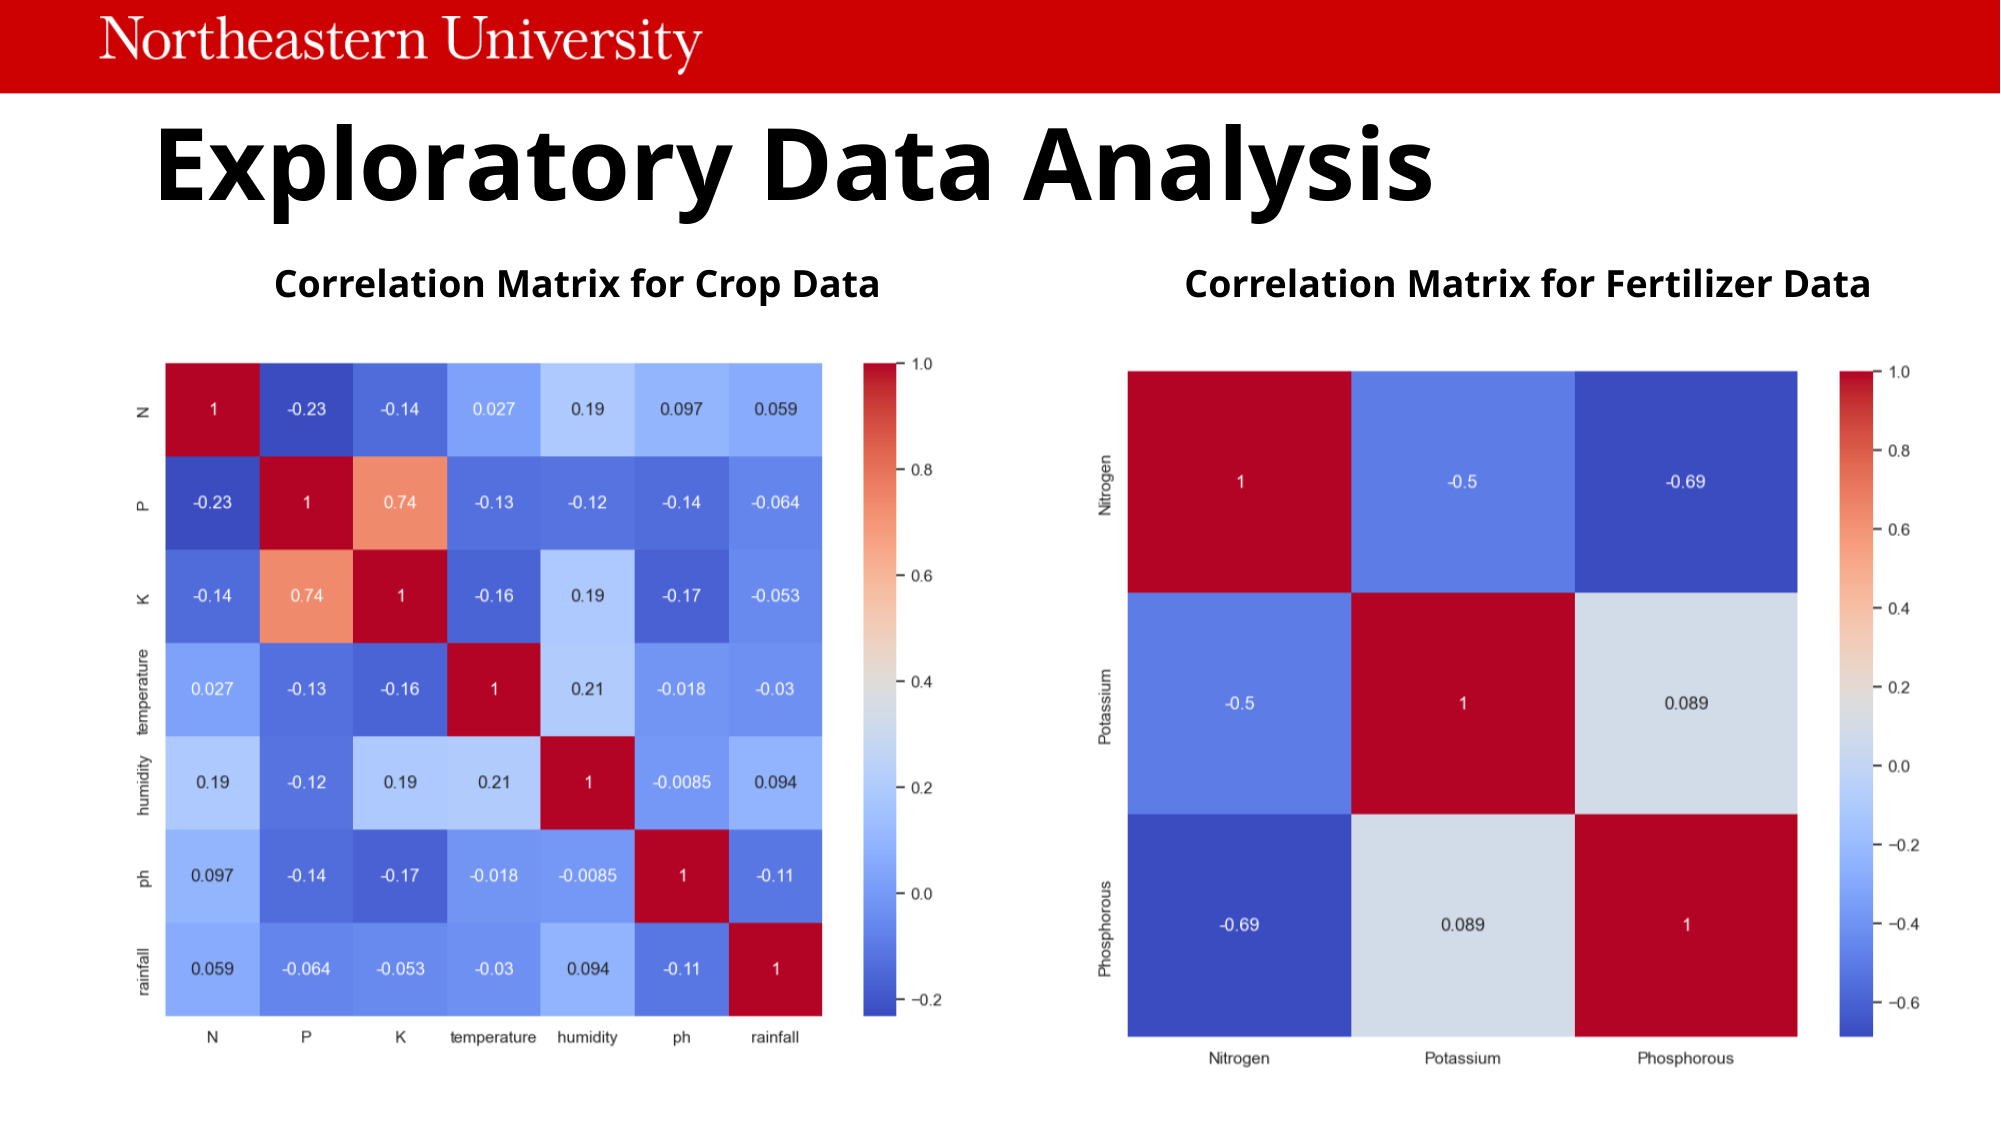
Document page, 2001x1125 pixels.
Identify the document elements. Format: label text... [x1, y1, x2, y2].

picture [119, 348, 961, 1053]
text_box Correlation Matrix for Fertilizer Data [1088, 252, 1969, 313]
picture [99, 15, 703, 75]
text_box Correlation Matrix for Crop Data [137, 252, 1018, 313]
picture [1064, 348, 1952, 1086]
title Exploratory Data Analysis [137, 59, 1863, 278]
